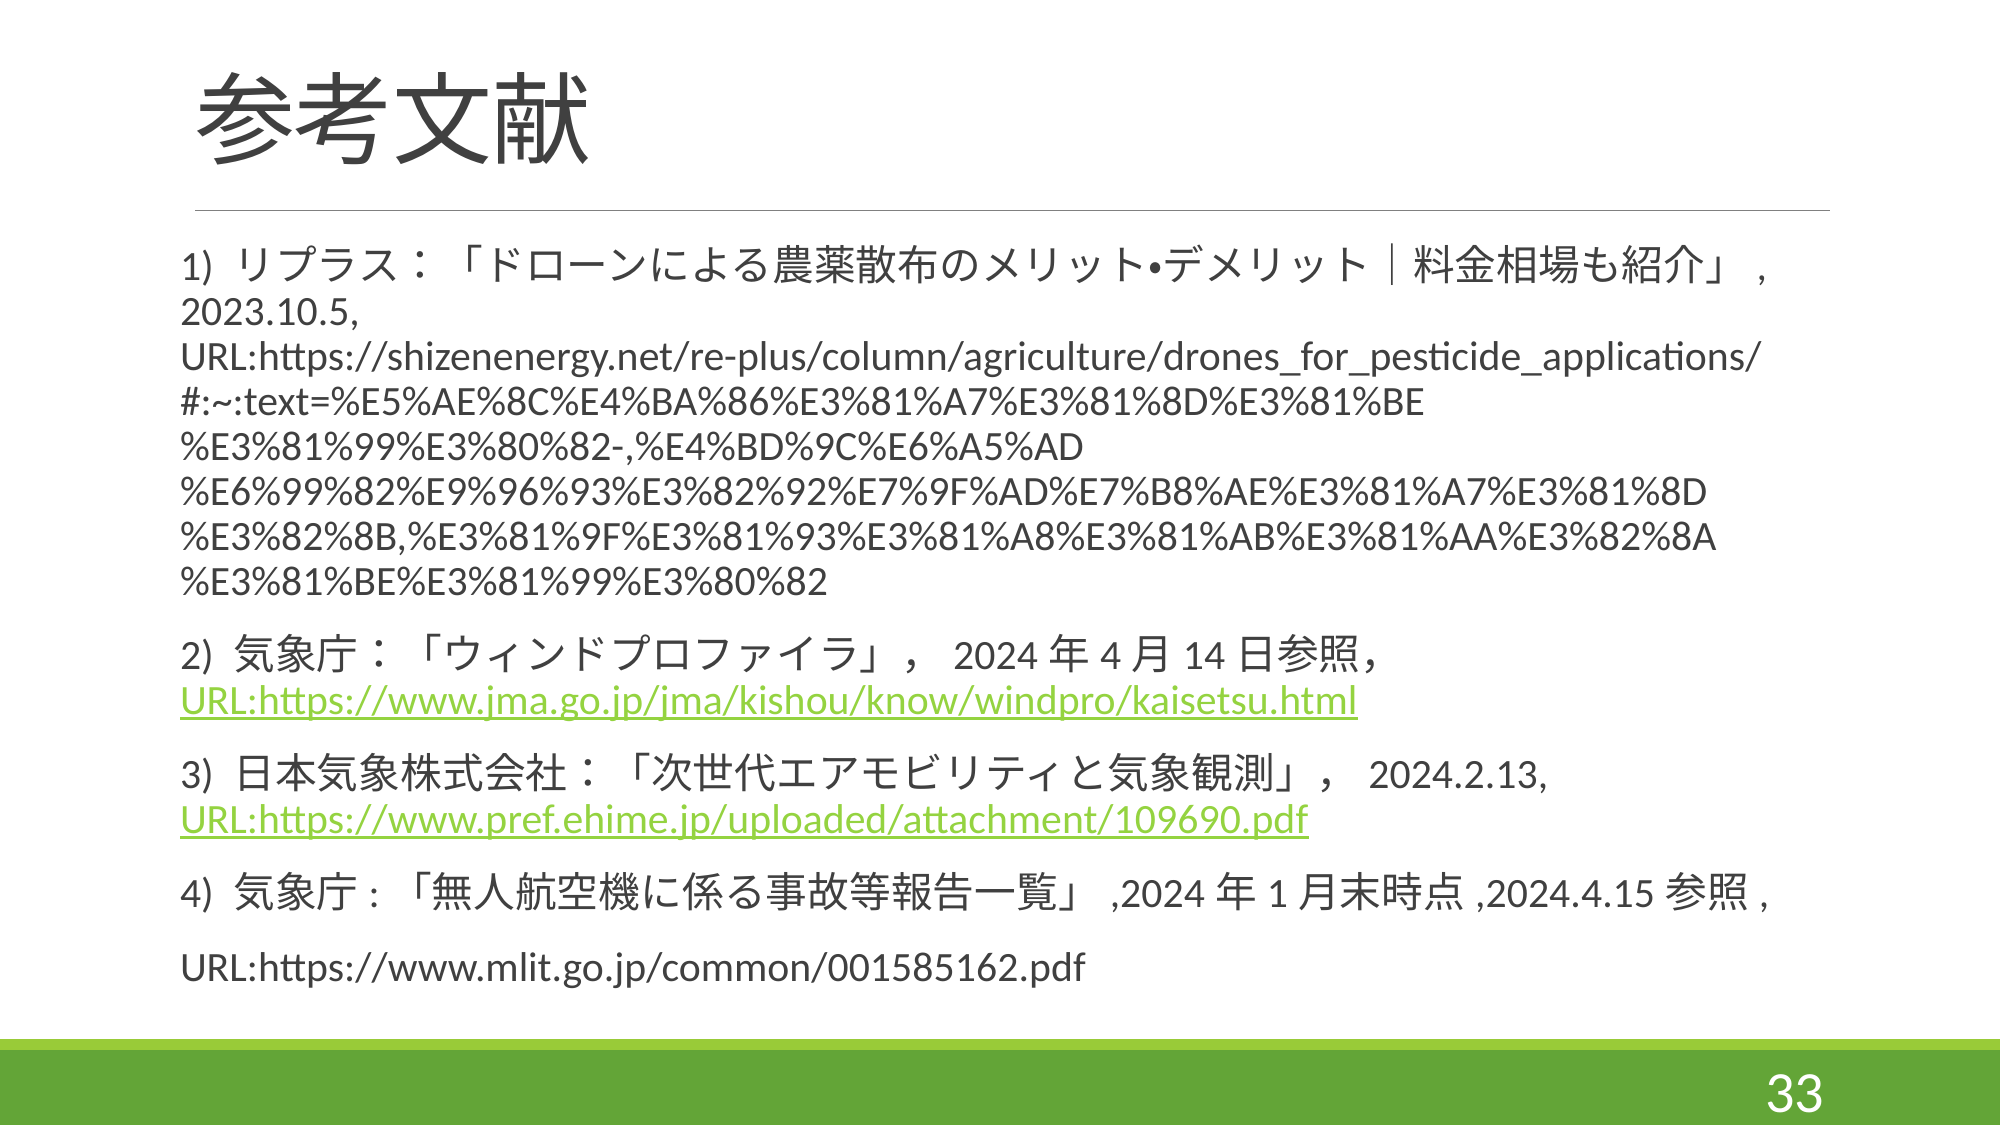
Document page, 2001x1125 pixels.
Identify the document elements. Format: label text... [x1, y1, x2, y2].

list 1) リプラス：「ドローンによる農薬散布のメリット・デメリット｜料金相場も紹介」, 2023.10.5, URL:https://shizenenergy.net/re-plus/column/agriculture/drones_for_pesticide_applications/#:~:text=%E5%AE%8C%E4%BA%86%E3%81%A7%E3%81%8D%E3%81%BE%E3%81%99%E3%80%82-,%E4%BD%9C%E6%A5%AD%E6%99%82%E9%96%93%E3%82%92%E7%9F%AD%E7%B8%AE%E3%81%A7%E3%81%8D%E3%82%8B,%E3%81%9F%E3%81%93%E3%81%A8%E3%81%AB%E3%81%AA%E3%82%8A%E3%81%BE%E3%81%99%E3%80%82 2) 気象庁：「ウィンドプロファイラ」，2024年4月14日参照，URL:https://www.jma.go.jp/jma/kishou/know/windpro/kaisetsu.html 3) 日本気象株式会社：「次世代エアモビリティと気象観測」，2024.2.13, URL:https://www.pref.ehime.jp/uploaded/attachment/109690.pdf 4) 気象庁:「無人航空機に係る事故等報告一覧」,2024年1月末時点,2024.4.15参照, URL:https://www.mlit.go.jp/common/001585162.pdf [180, 236, 1830, 963]
slide_number 33 [1624, 1059, 1840, 1120]
title 参考文献 [180, 47, 1830, 185]
